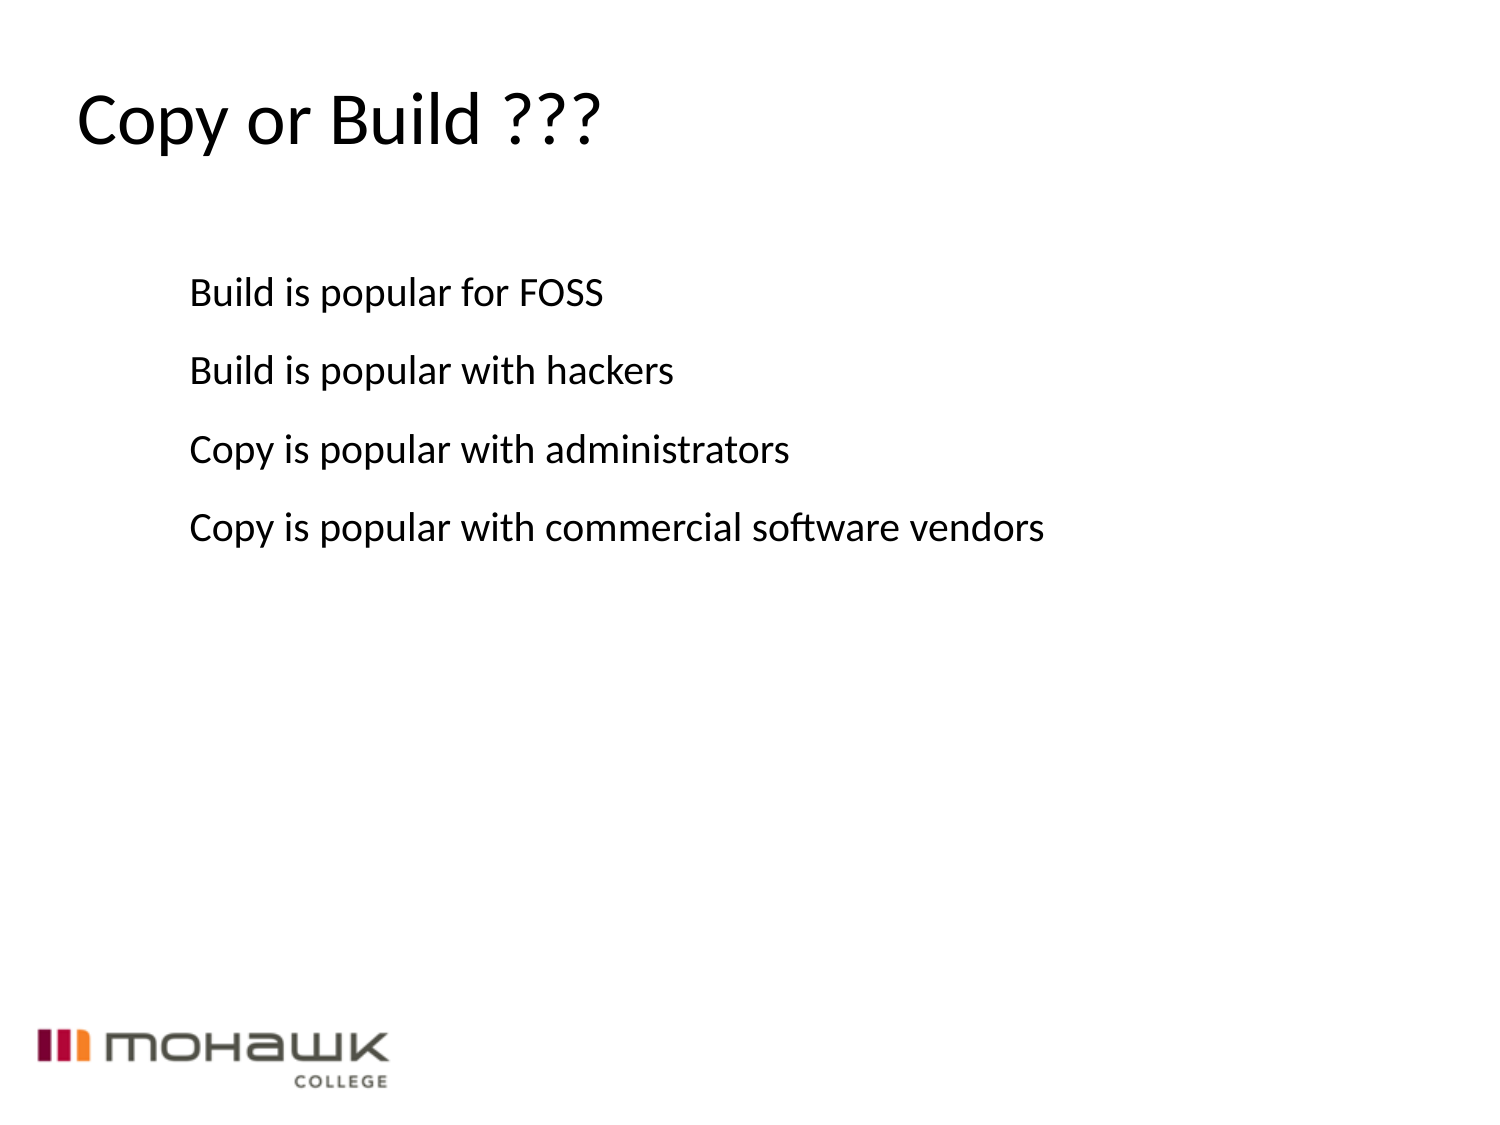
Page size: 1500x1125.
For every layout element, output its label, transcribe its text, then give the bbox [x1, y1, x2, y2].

text_box Build is popular for FOSS Build is popular with hackers Copy is popular with administrators Copy is popular with commercial software vendors [174, 237, 1350, 613]
picture [5, 1000, 422, 1118]
text_box Copy or Build ??? [62, 62, 1413, 213]
